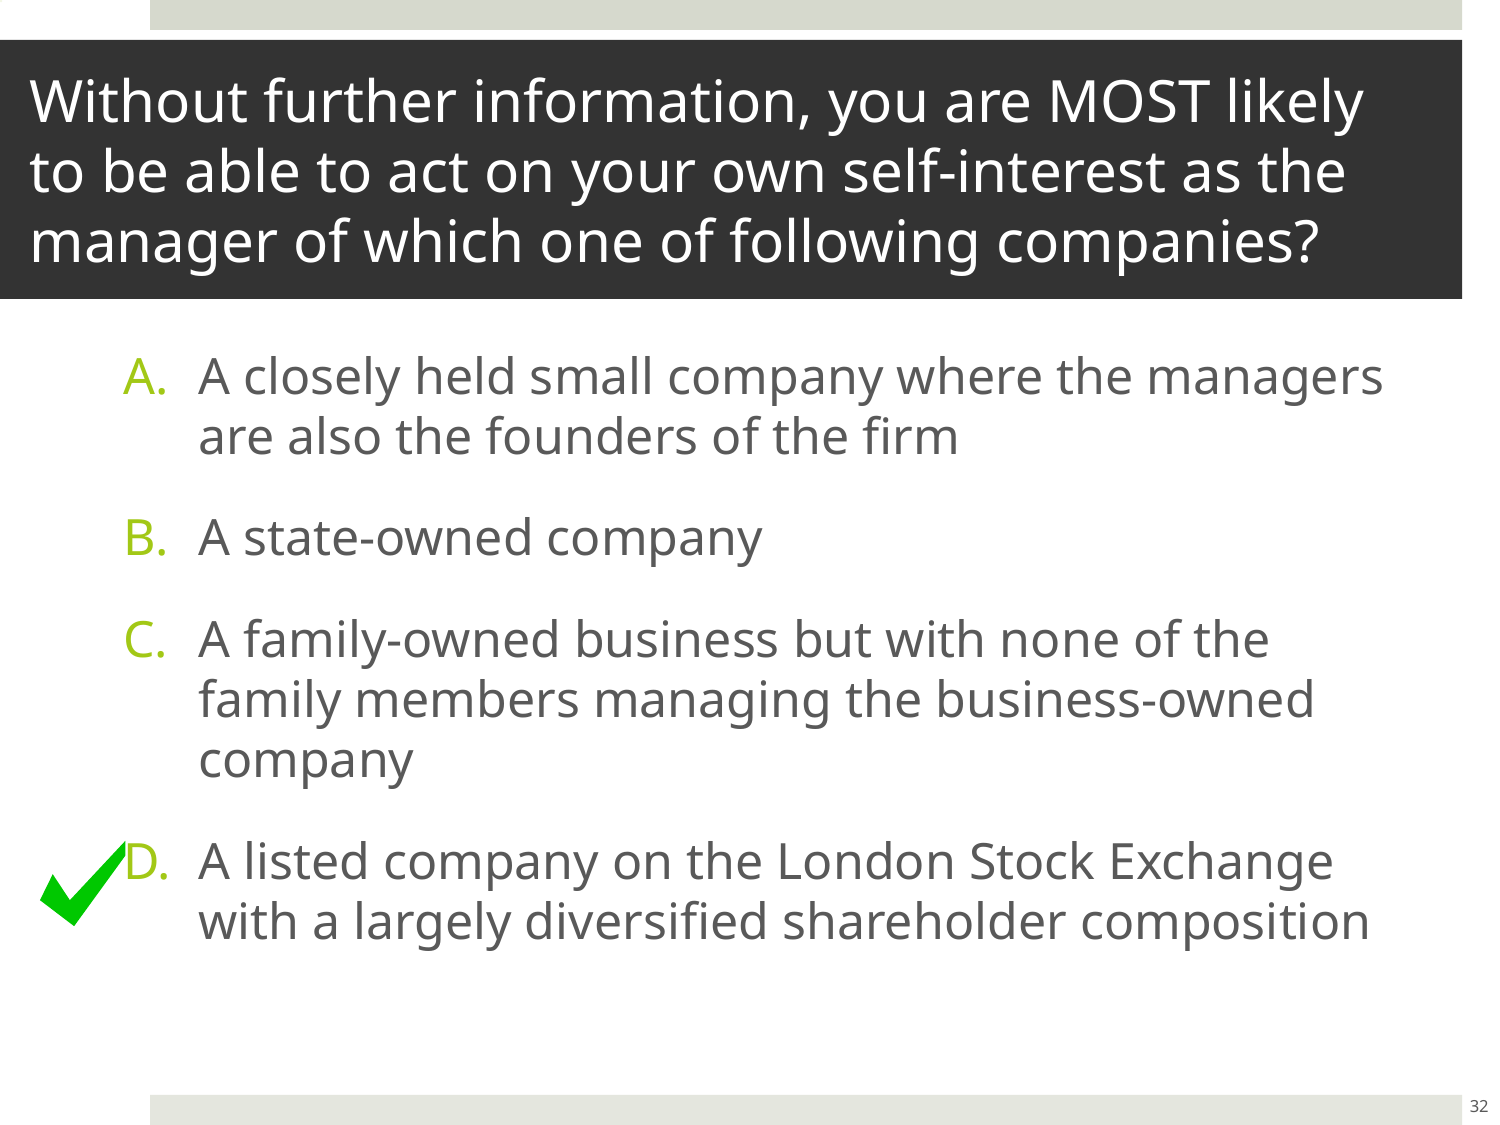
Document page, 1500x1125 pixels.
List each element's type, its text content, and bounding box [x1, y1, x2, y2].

slide_number 32 [1441, 1077, 1500, 1125]
list A closely held small company where the managers are also the founders of the firm A state-owned company A family-owned business but with none of the family members managing the business-owned company A listed company on the London Stock Exchange with a largely diversified shareholder composition [108, 336, 1416, 1064]
title Without further information, you are MOST likely to be able to act on your own self-interest as the manager of which one of following companies? [0, 39, 1463, 299]
text_box [39, 839, 127, 928]
